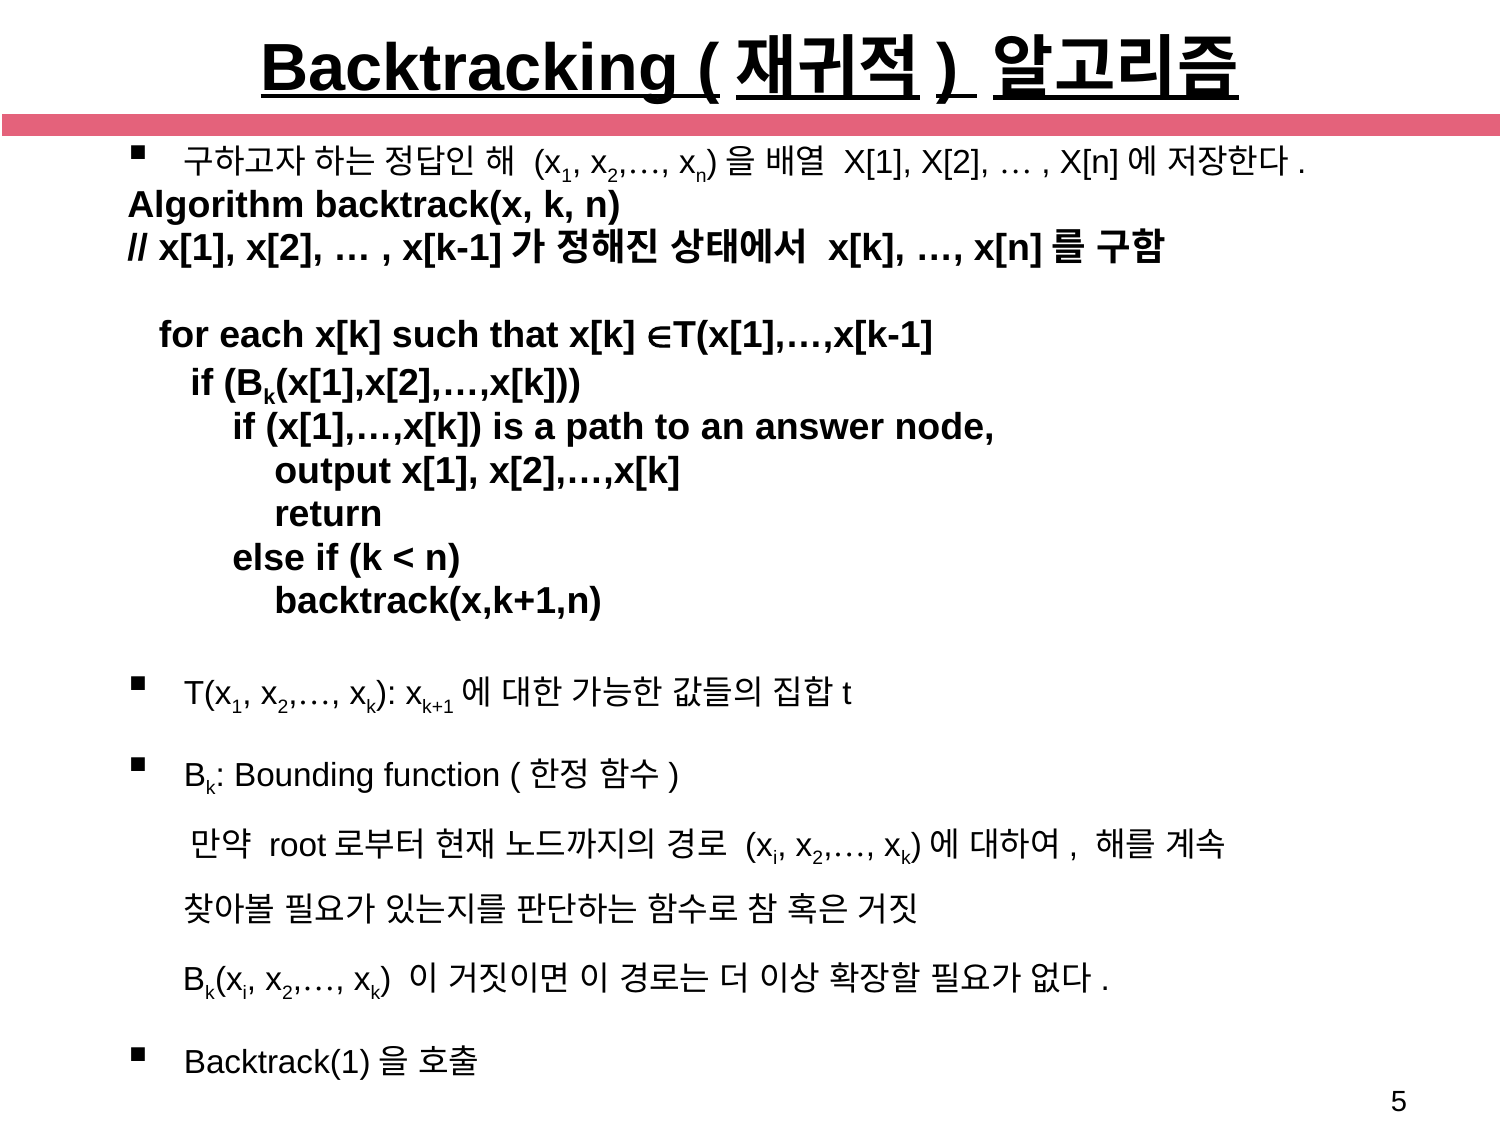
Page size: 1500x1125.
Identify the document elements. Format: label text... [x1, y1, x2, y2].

title Backtracking (재귀적) 알고리즘 [112, 0, 1388, 130]
list 구하고자 하는 정답인 해 (x1, x2,…, xn)을 배열 X[1], X[2], … , X[n]에 저장한다. Algorithm backtrack(x, k, n) // x[1], x[2], … , x[k-1]가 정해진 상태에서 x[k], …, x[n]를 구함 for each x[k] such that x[k] T(x[1],…,x[k-1] if (Bk(x[1],x[2],…,x[k])) if (x[1],…,x[k]) is a path to an answer node, output x[1], x[2],…,x[k] return else if (k < n) backtrack(x,k+1,n) T(x1, x2,…, xk): xk+1에 대한 가능한 값들의 집합t Bk: Bounding function (한정 함수) 만약 root로부터 현재 노드까지의 경로 (xi, x2,…, xk)에 대하여, 해를 계속 찾아볼 필요가 있는지를 판단하는 함수로 참 혹은 거짓 Bk(xi, x2,…, xk) 이 거짓이면 이 경로는 더 이상 확장할 필요가 없다. Backtrack(1)을 호출 [112, 137, 1341, 1083]
